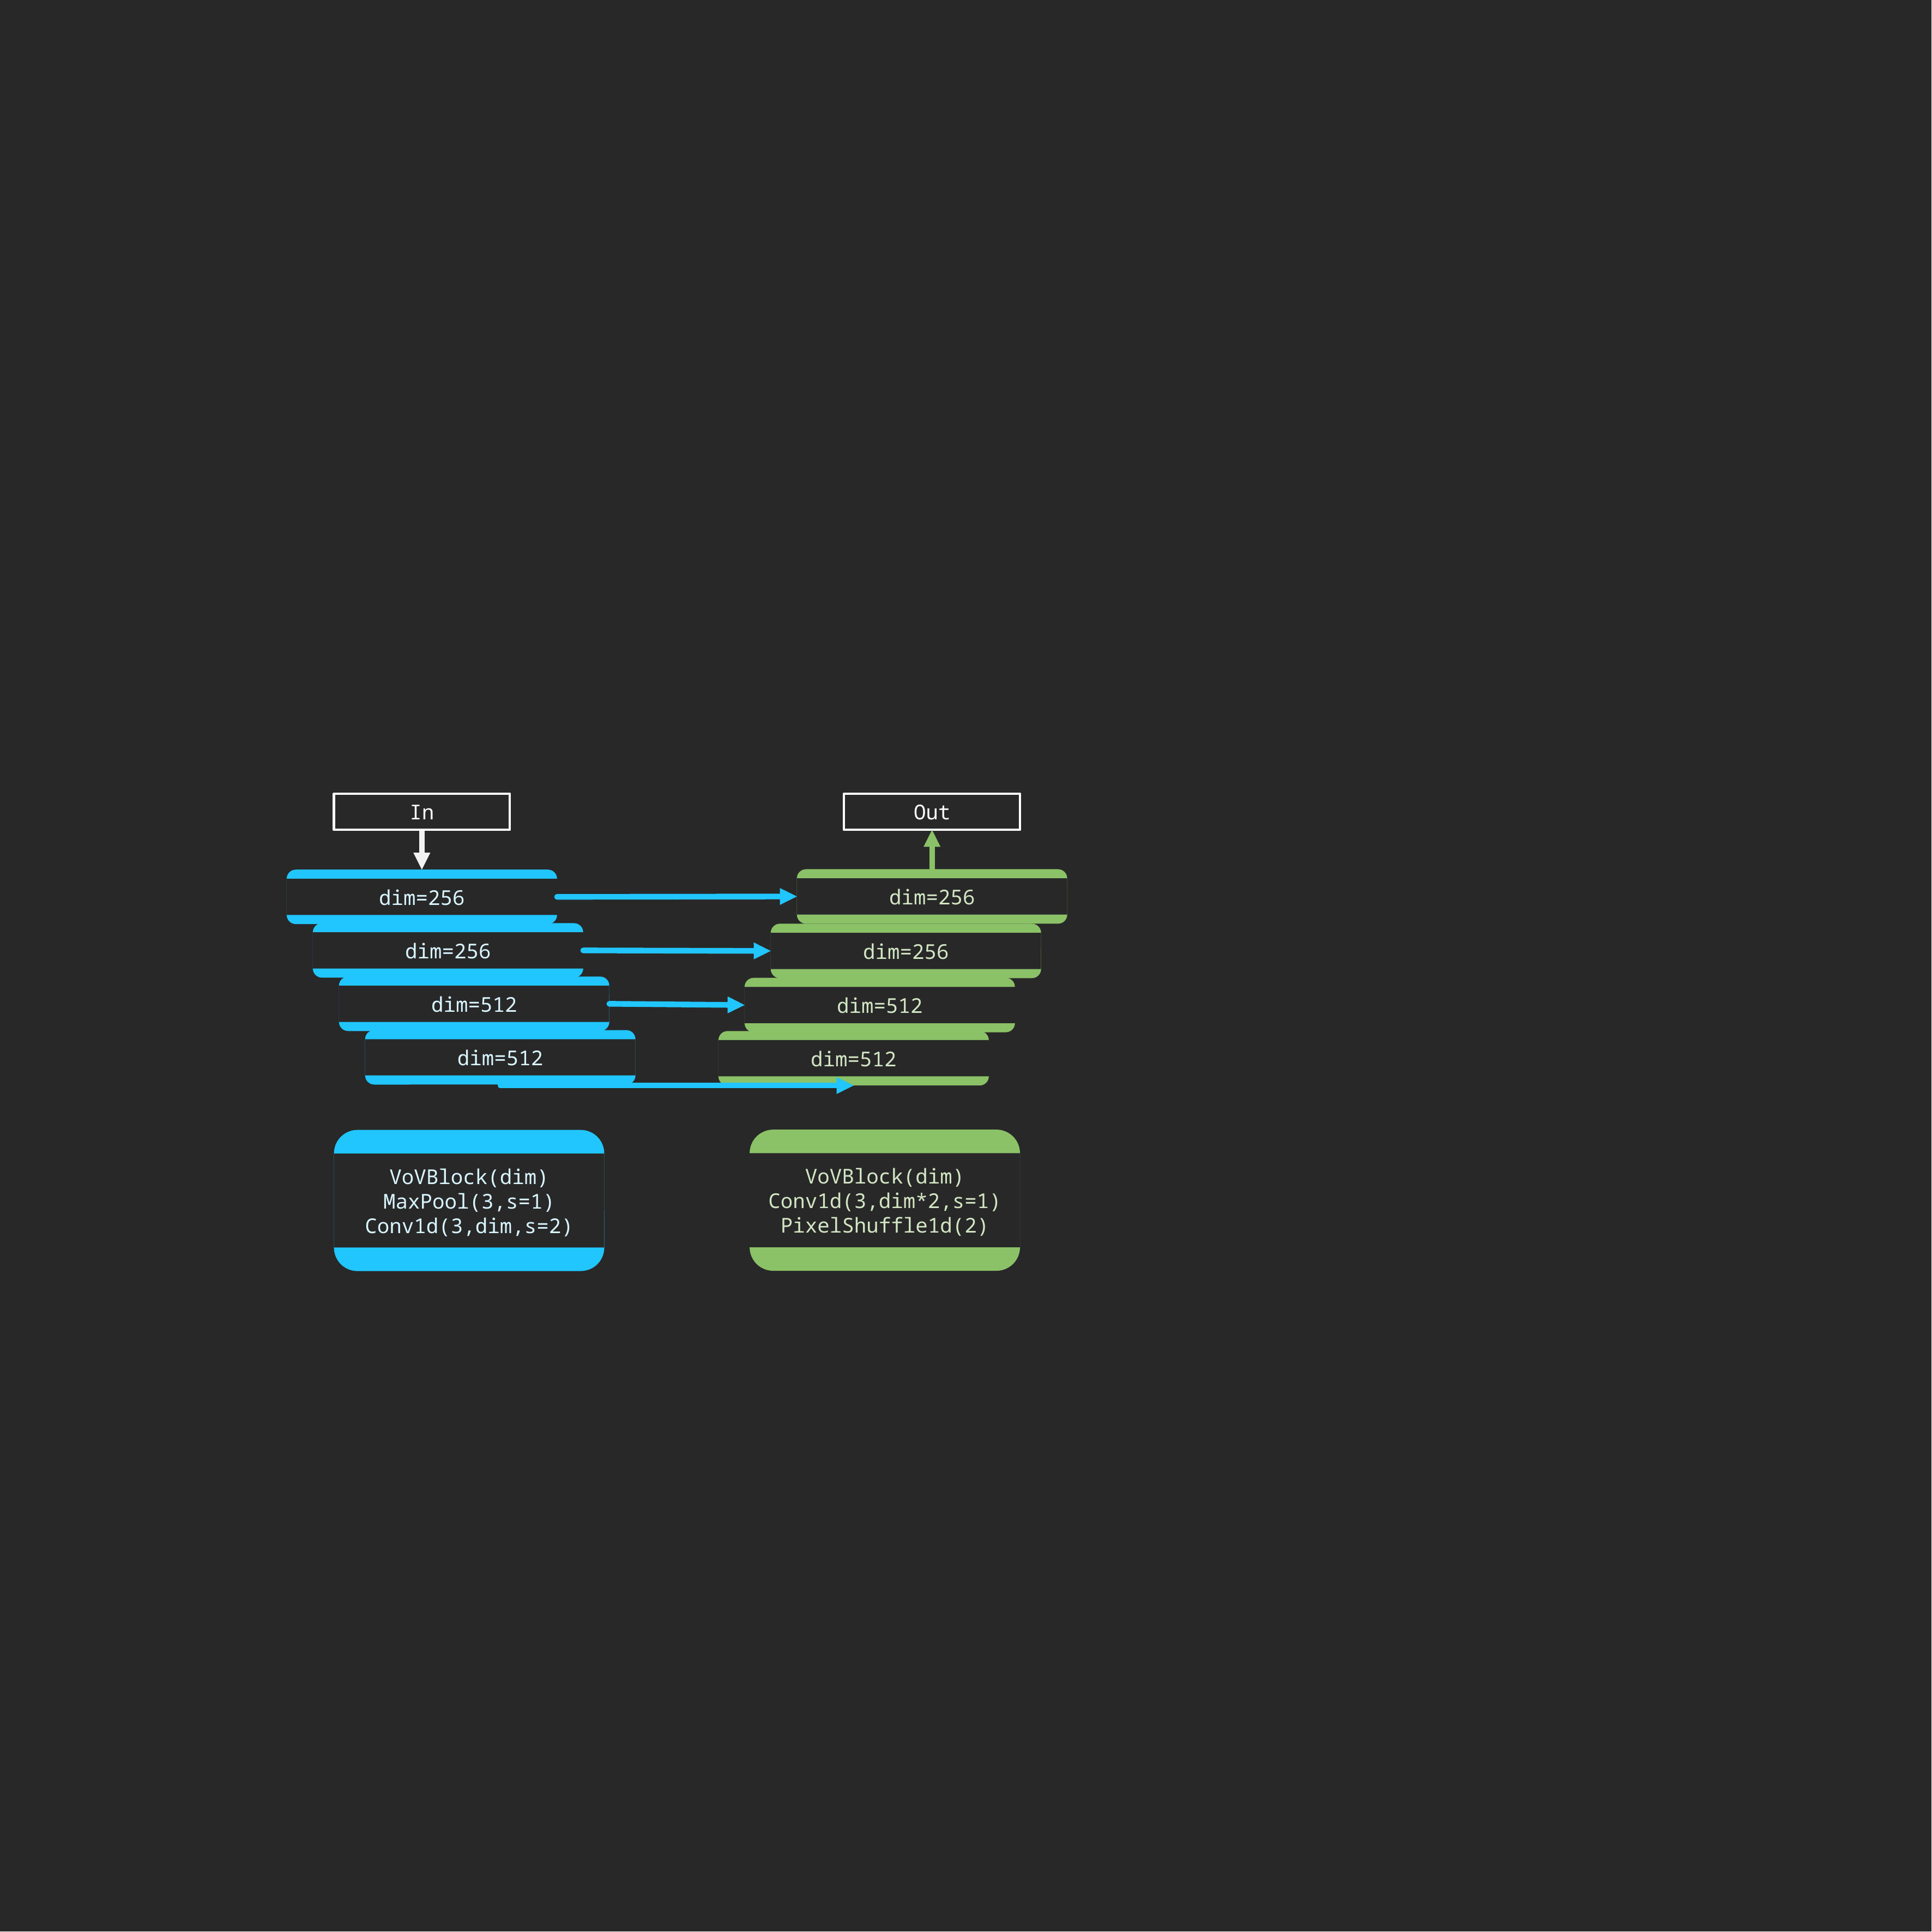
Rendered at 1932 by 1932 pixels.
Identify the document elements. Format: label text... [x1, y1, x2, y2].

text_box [365, 1030, 636, 1085]
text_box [750, 1130, 1021, 1271]
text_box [796, 869, 1067, 924]
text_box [718, 1031, 989, 1086]
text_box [339, 976, 609, 1031]
text_box In [333, 793, 510, 830]
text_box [744, 977, 1015, 1033]
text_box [334, 1130, 605, 1271]
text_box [312, 923, 583, 978]
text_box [286, 870, 557, 925]
text_box Out [843, 793, 1021, 830]
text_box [770, 923, 1041, 979]
